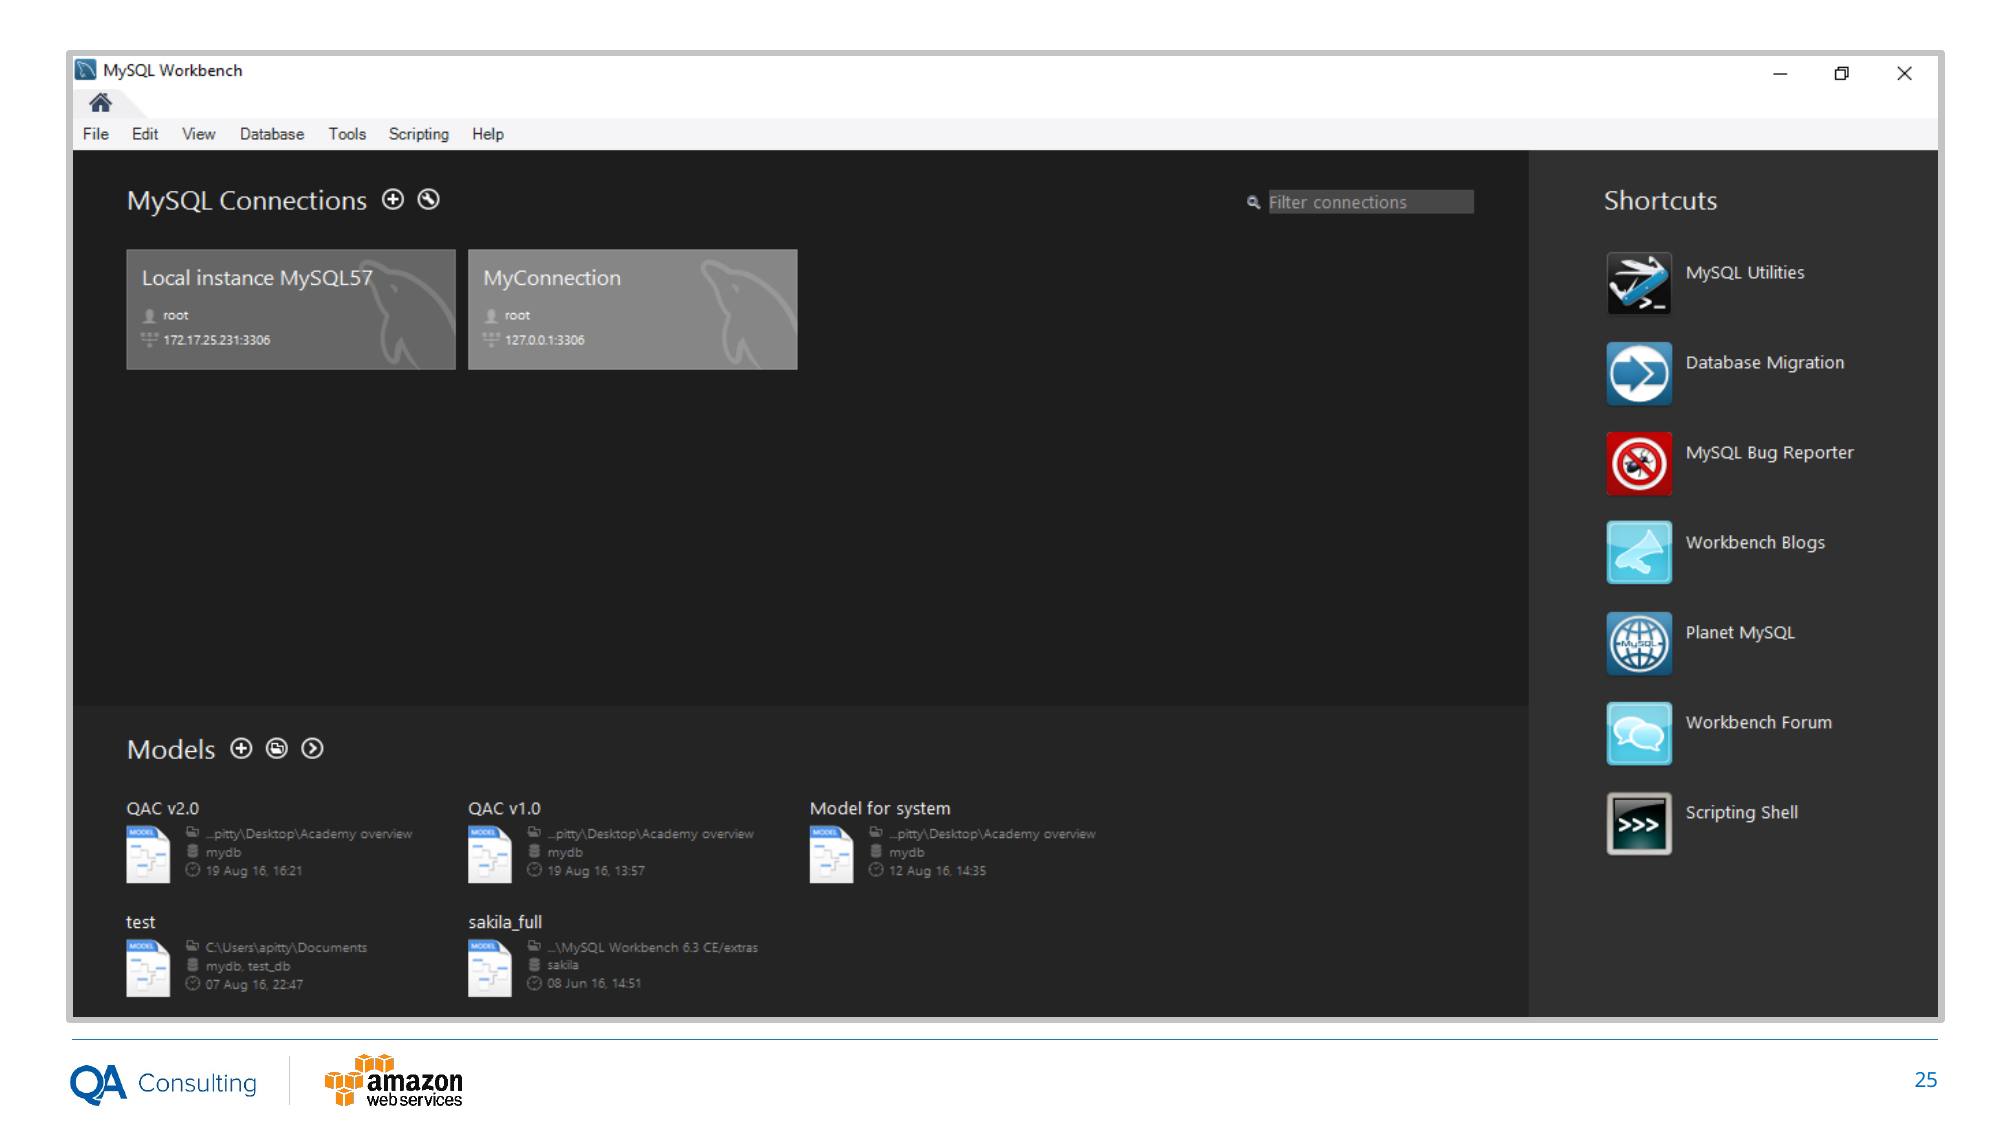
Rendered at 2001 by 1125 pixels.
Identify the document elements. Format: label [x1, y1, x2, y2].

picture [48, 1047, 277, 1121]
picture [72, 55, 1939, 1018]
picture [325, 1054, 462, 1106]
